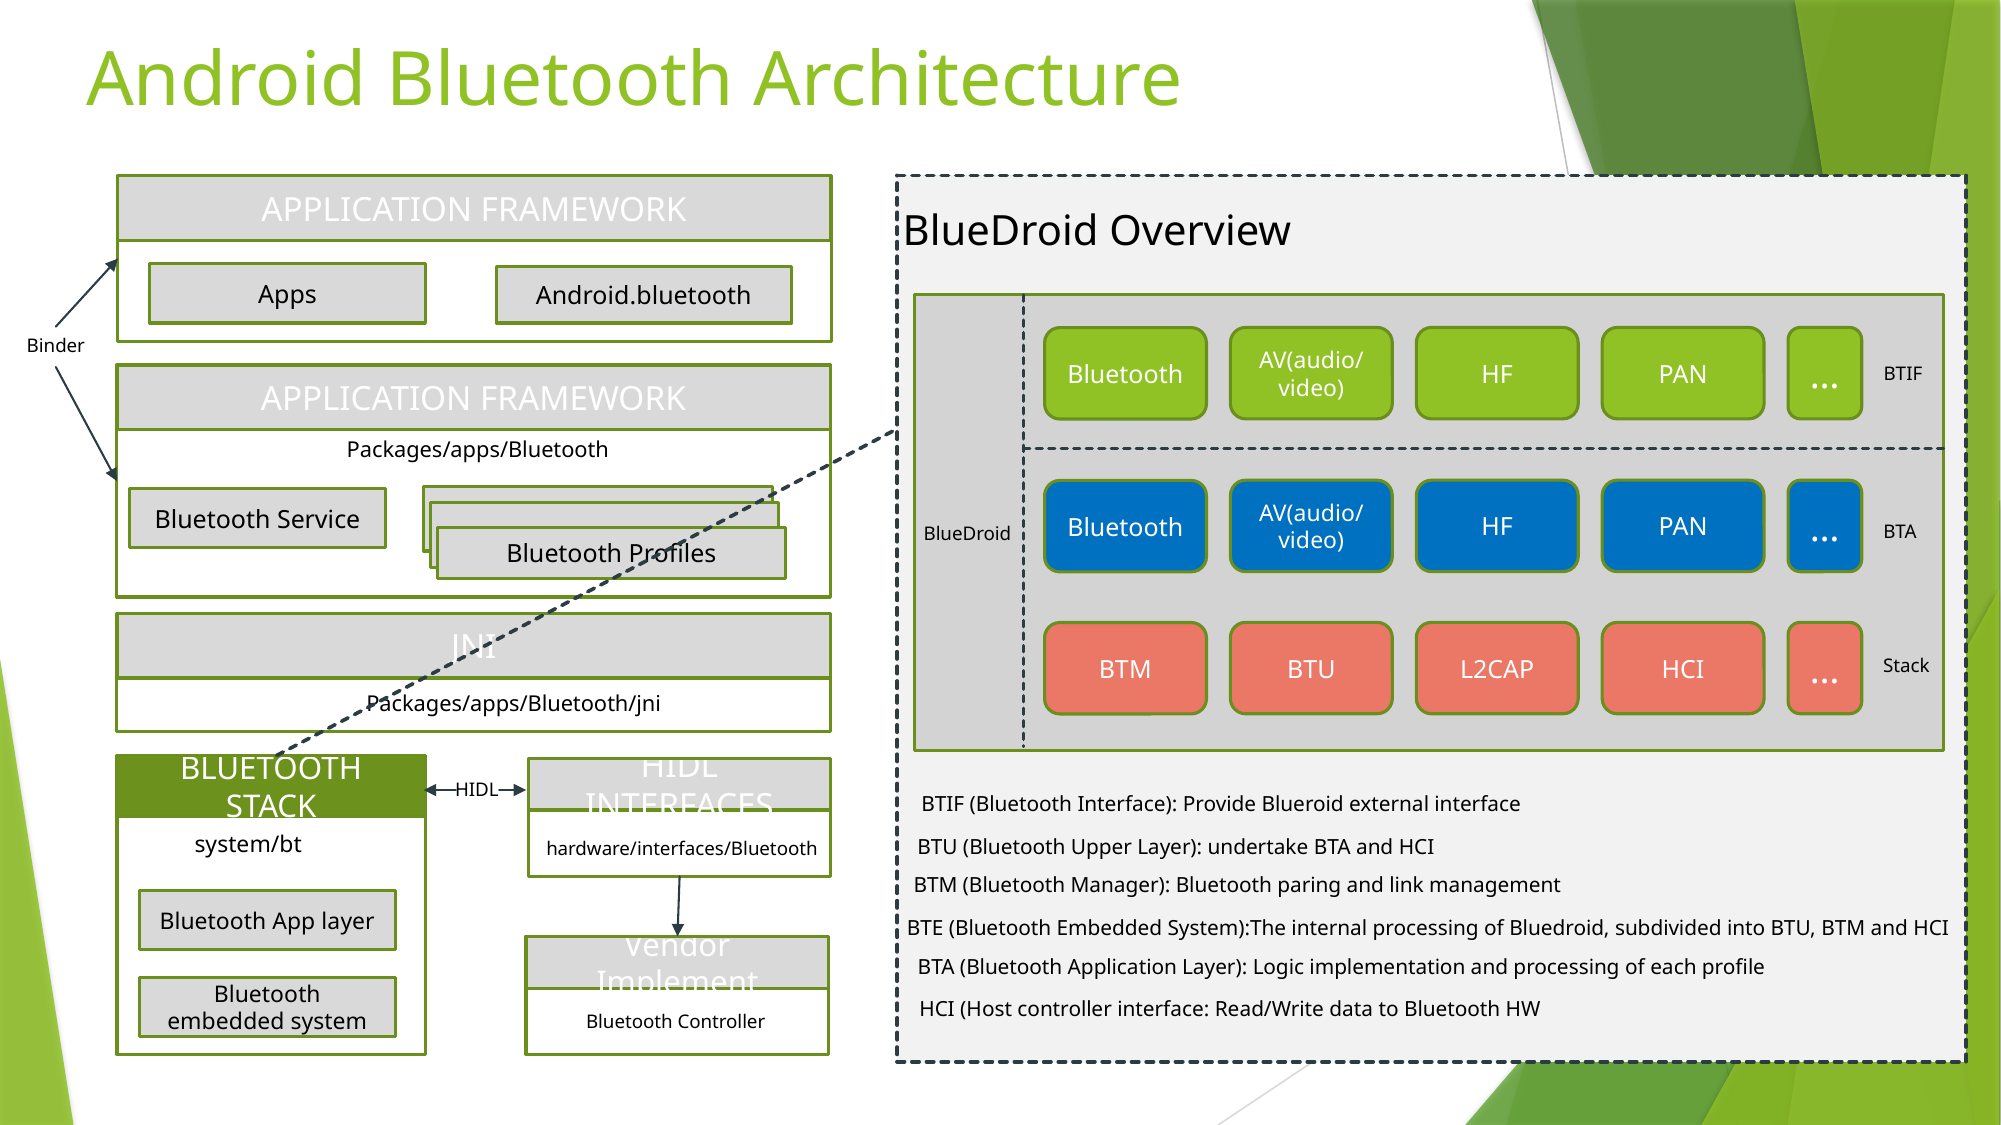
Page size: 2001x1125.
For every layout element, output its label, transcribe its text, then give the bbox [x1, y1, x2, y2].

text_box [12, 174, 1967, 1063]
title Android Bluetooth Architecture [71, 22, 1482, 144]
